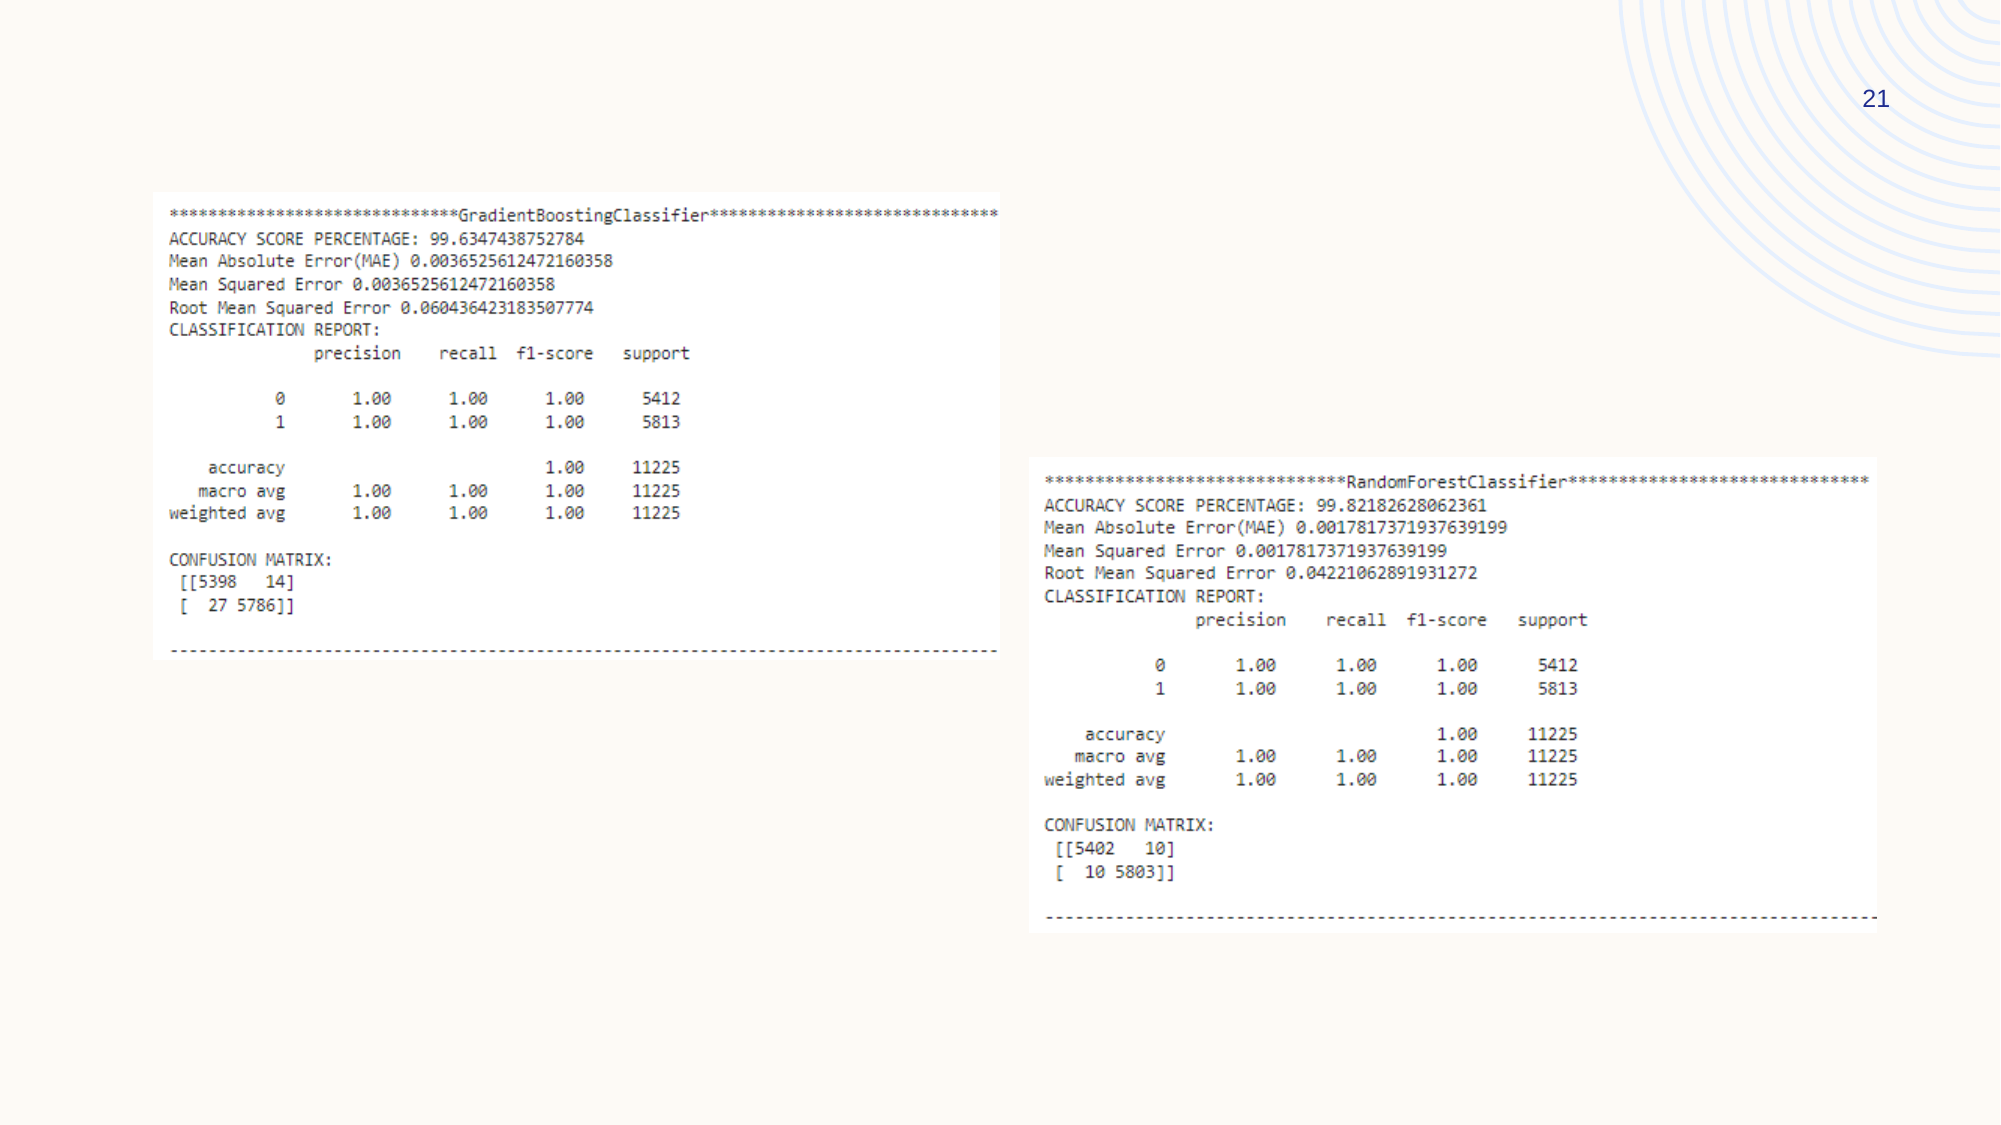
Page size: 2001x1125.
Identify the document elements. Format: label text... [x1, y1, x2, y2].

picture [152, 192, 1000, 660]
picture [1029, 457, 1877, 933]
slide_number 21 [1795, 75, 1958, 120]
